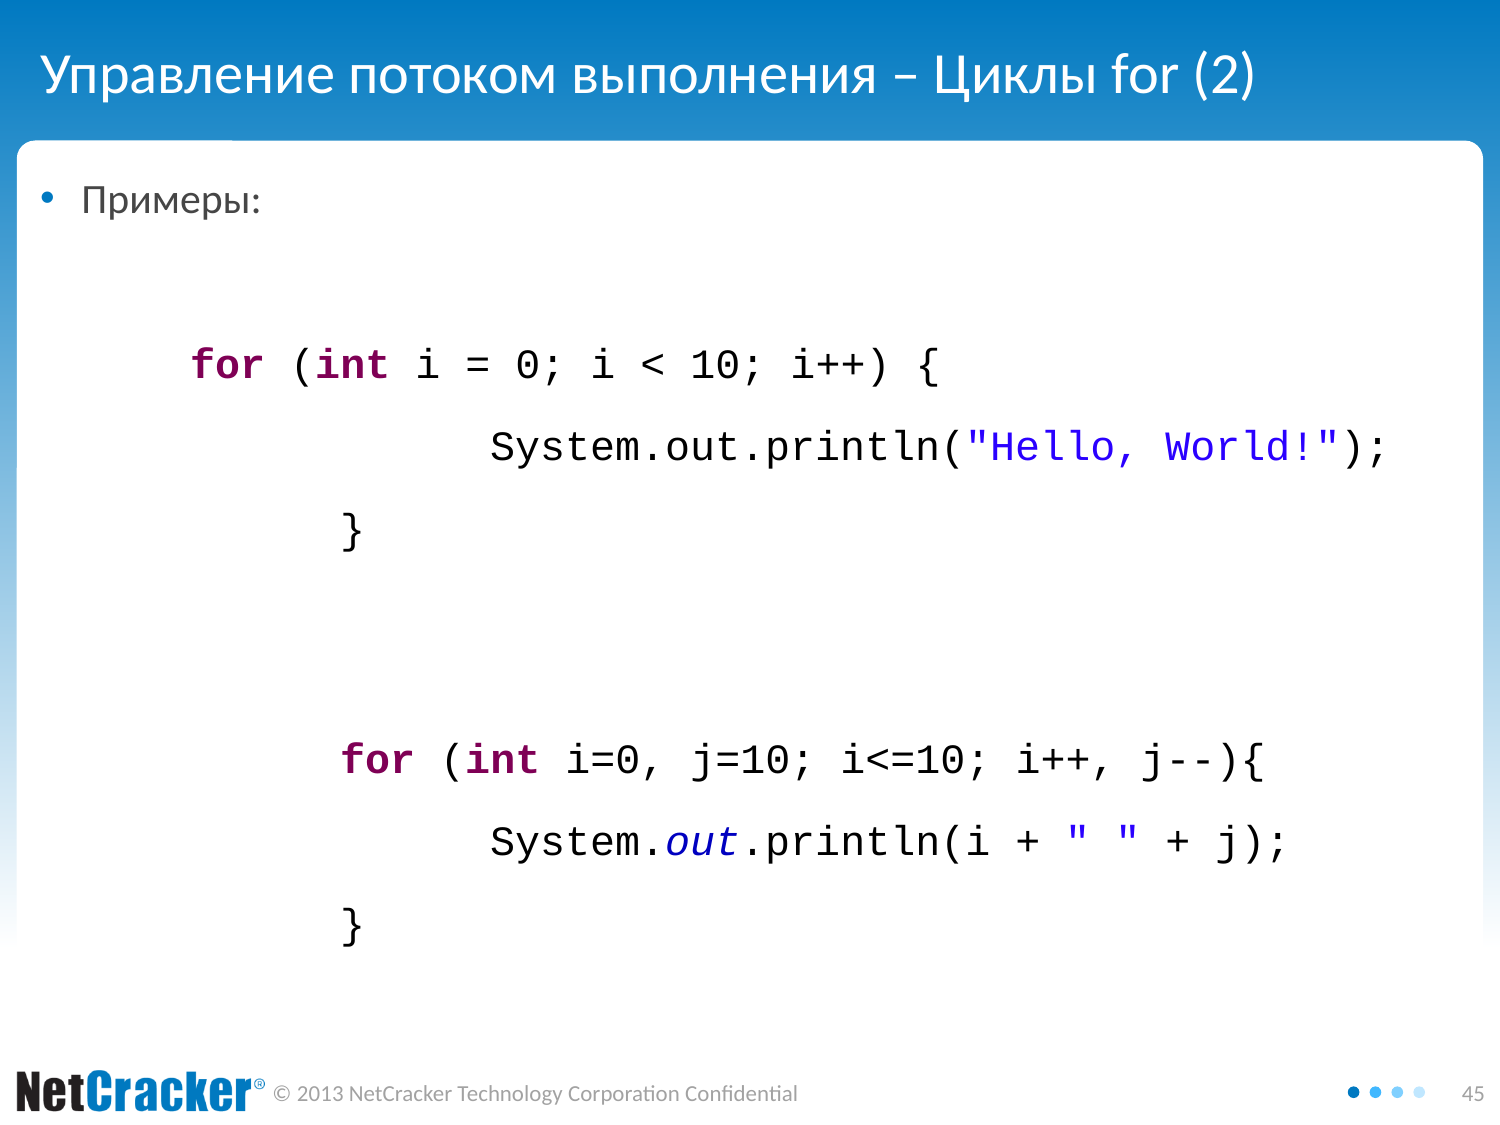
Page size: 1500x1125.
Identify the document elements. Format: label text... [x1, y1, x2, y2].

list Примеры: for (int i = 0; i < 10; i++) { System.out.println("Hello, World!"); } for (int i=0, j=10; i<=10; i++, j--){ System.out.println(i + " " + j); } [16, 140, 1482, 1043]
title Управление потоком выполнения – Циклы for (2) [16, 0, 1483, 141]
picture [5, 1062, 272, 1122]
